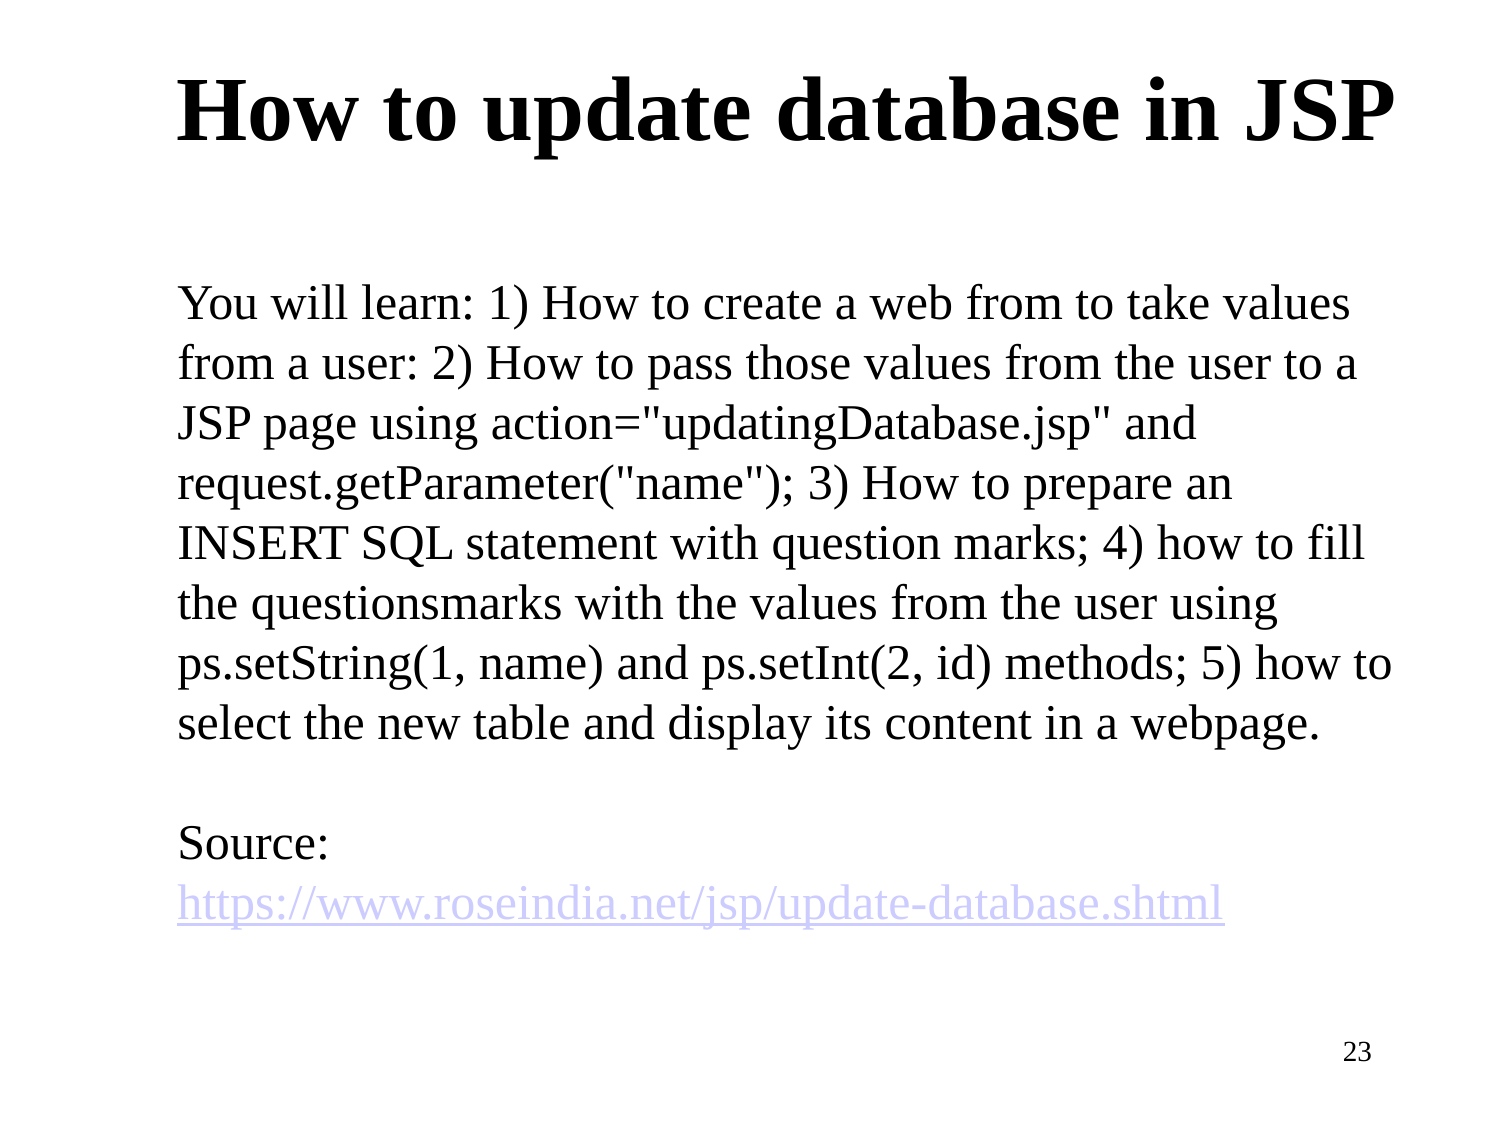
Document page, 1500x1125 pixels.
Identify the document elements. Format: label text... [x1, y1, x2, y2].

title How to update database in JSP [112, 174, 1463, 363]
slide_number 23 [1074, 1024, 1388, 1101]
text_box You will learn: 1) How to create a web from to take values from a user: 2) How to pass those values from the user to a JSP page using action="updatingDatabase.jsp" and request.getParameter("name"); 3) How to prepare an INSERT SQL statement with question marks; 4) how to fill the questionsmarks with the values from the user using ps.setString(1, name) and ps.setInt(2, id) methods; 5) how to select the new table and display its content in a webpage. Source: https://www.roseindia.net/jsp/update-database.shtml [162, 262, 1413, 938]
text_box [112, 324, 1388, 1000]
